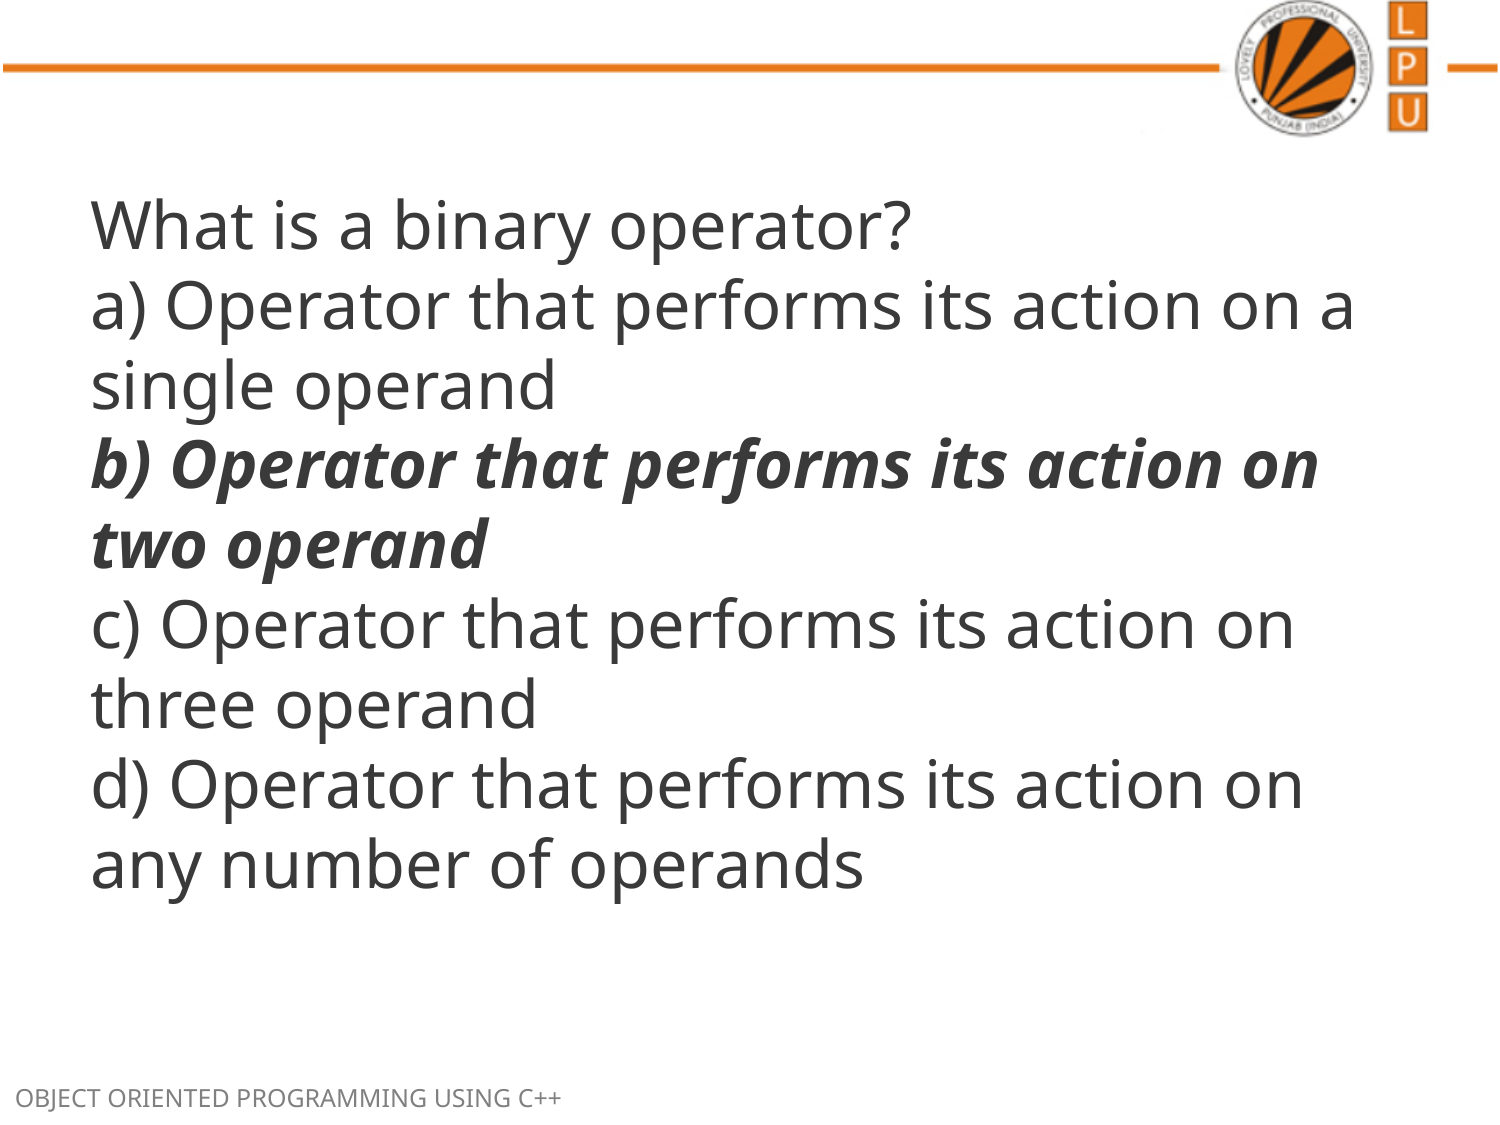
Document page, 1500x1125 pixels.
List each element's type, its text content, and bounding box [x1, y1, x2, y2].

picture [3, 0, 1500, 155]
list What is a binary operator? a) Operator that performs its action on a single operand b) Operator that performs its action on two operand c) Operator that performs its action on three operand d) Operator that performs its action on any number of operands [75, 174, 1425, 1005]
